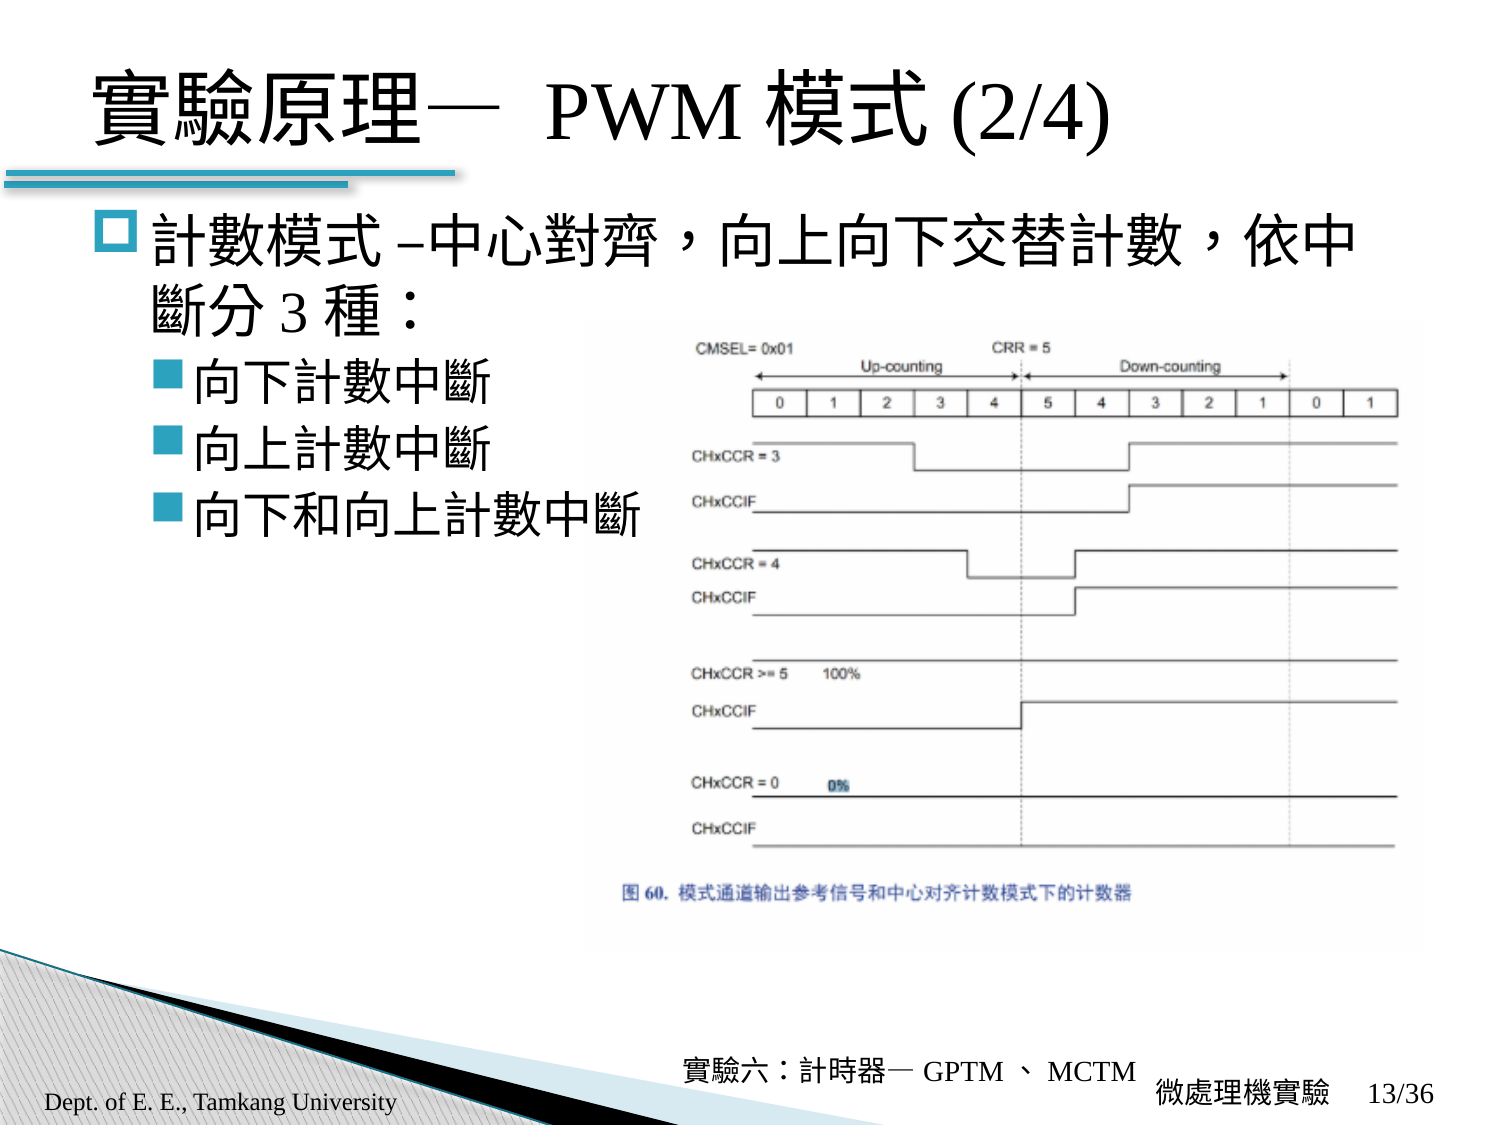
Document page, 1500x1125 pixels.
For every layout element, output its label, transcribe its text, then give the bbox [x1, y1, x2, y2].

picture [585, 320, 1425, 953]
title 實驗原理— PWM模式(2/4) [75, 30, 1425, 183]
list 計數模式 –中心對齊，向上向下交替計數，依中斷分3種： 向下計數中斷 向上計數中斷 向下和向上計數中斷 [75, 196, 1425, 986]
